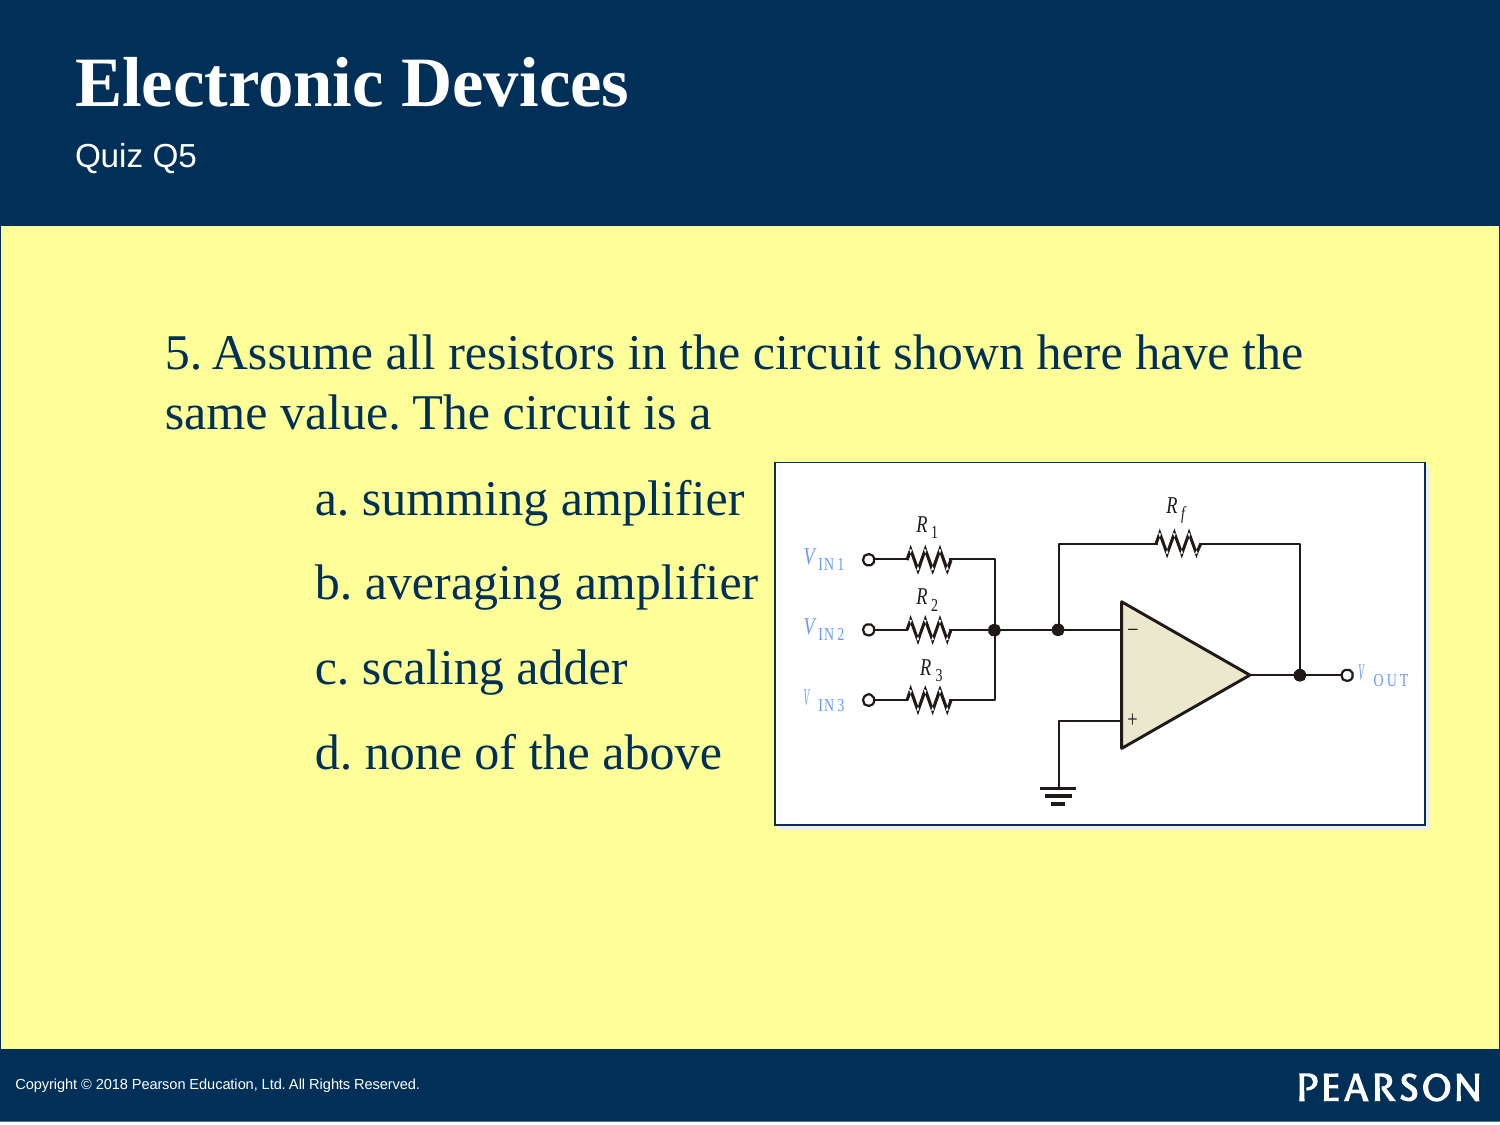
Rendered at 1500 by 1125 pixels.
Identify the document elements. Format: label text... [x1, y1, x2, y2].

list Quiz Q5 [75, 133, 1425, 200]
text_box [0, 224, 1500, 1050]
text_box [774, 462, 1425, 825]
title Electronic Devices [75, 35, 1425, 133]
text_box 5. Assume all resistors in the circuit shown here have the same value. The circuit is a a. summing amplifier b. averaging amplifier c. scaling adder d. none of the above [150, 312, 1375, 873]
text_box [799, 493, 1415, 809]
